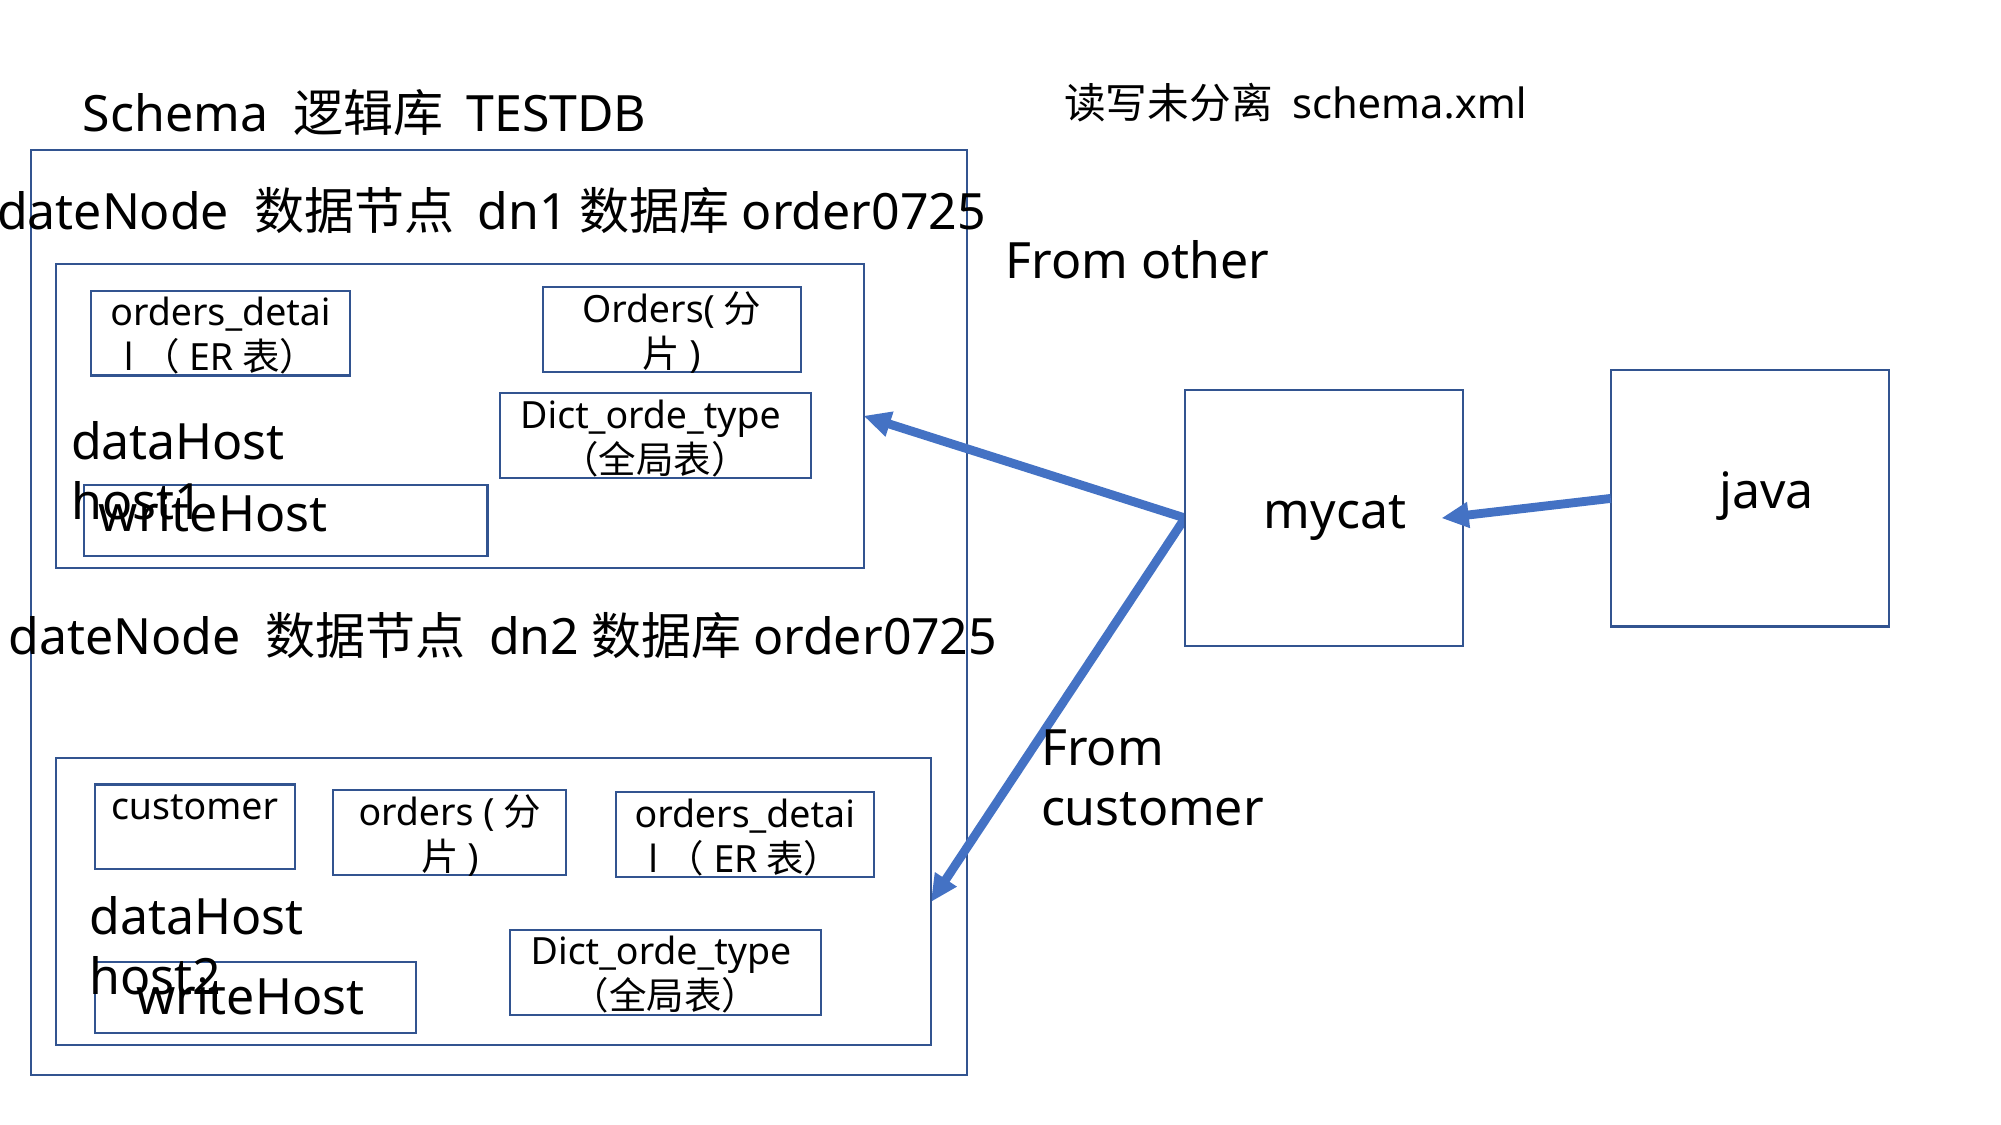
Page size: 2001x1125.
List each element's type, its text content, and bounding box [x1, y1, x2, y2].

text_box orders_detail（ER表） [90, 290, 351, 377]
text_box orders_detail（ER表） [615, 791, 875, 878]
text_box Dict_orde_type（全局表） [499, 392, 812, 479]
text_box dateNode 数据节点 dn1数据库order0725 [0, 171, 1001, 247]
text_box Dict_orde_type（全局表） [509, 929, 822, 1016]
text_box [94, 1012, 417, 1034]
text_box customera [94, 783, 296, 870]
text_box From other [990, 220, 1379, 296]
text_box [55, 263, 865, 569]
text_box mycat [1249, 470, 1421, 546]
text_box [931, 517, 1185, 902]
text_box [30, 149, 968, 171]
text_box [1610, 369, 1890, 628]
text_box Orders(分片) [542, 286, 802, 373]
text_box writeHost [121, 957, 382, 1032]
text_box [55, 757, 932, 1046]
text_box From customer [1185, 708, 1415, 844]
text_box writeHost [84, 473, 445, 549]
text_box 读写未分离 schema.xml [1049, 69, 1542, 134]
text_box dateNode 数据节点 dn2数据库order0725 [0, 597, 931, 673]
text_box [30, 673, 968, 1076]
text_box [1442, 498, 1611, 518]
text_box orders (分片) [332, 789, 567, 876]
text_box dataHost host1 [56, 402, 417, 538]
text_box [1184, 389, 1464, 647]
text_box Schema 逻辑库 TESTDB [68, 74, 662, 149]
text_box java [1704, 451, 1829, 527]
text_box dataHost host2 [75, 877, 436, 1012]
text_box [30, 247, 968, 597]
text_box [83, 484, 489, 557]
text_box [864, 416, 1185, 518]
